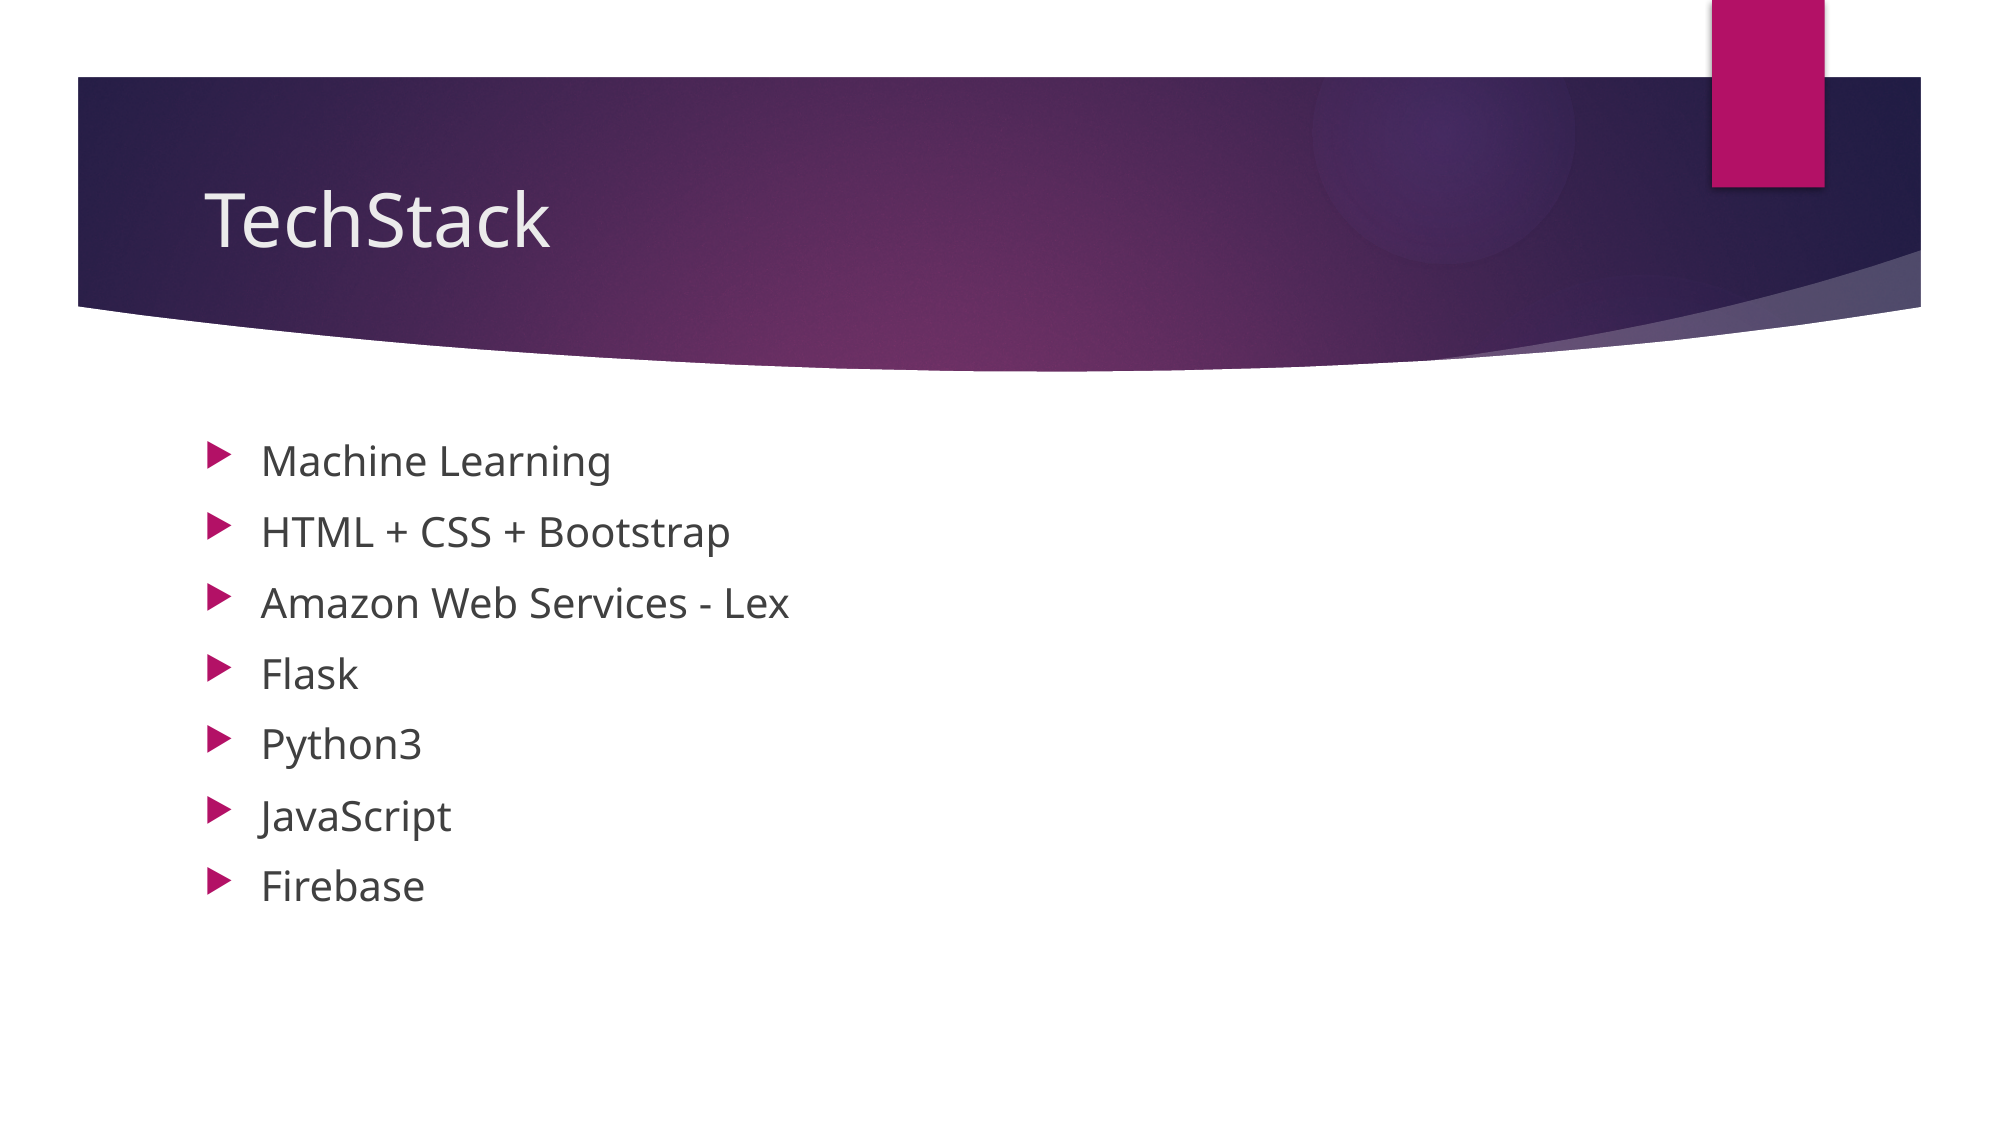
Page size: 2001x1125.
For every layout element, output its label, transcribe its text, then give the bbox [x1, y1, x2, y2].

title TechStack [189, 159, 1627, 276]
list Machine Learning HTML + CSS + Bootstrap Amazon Web Services - Lex Flask Python3 JavaScript Firebase [189, 427, 1638, 988]
